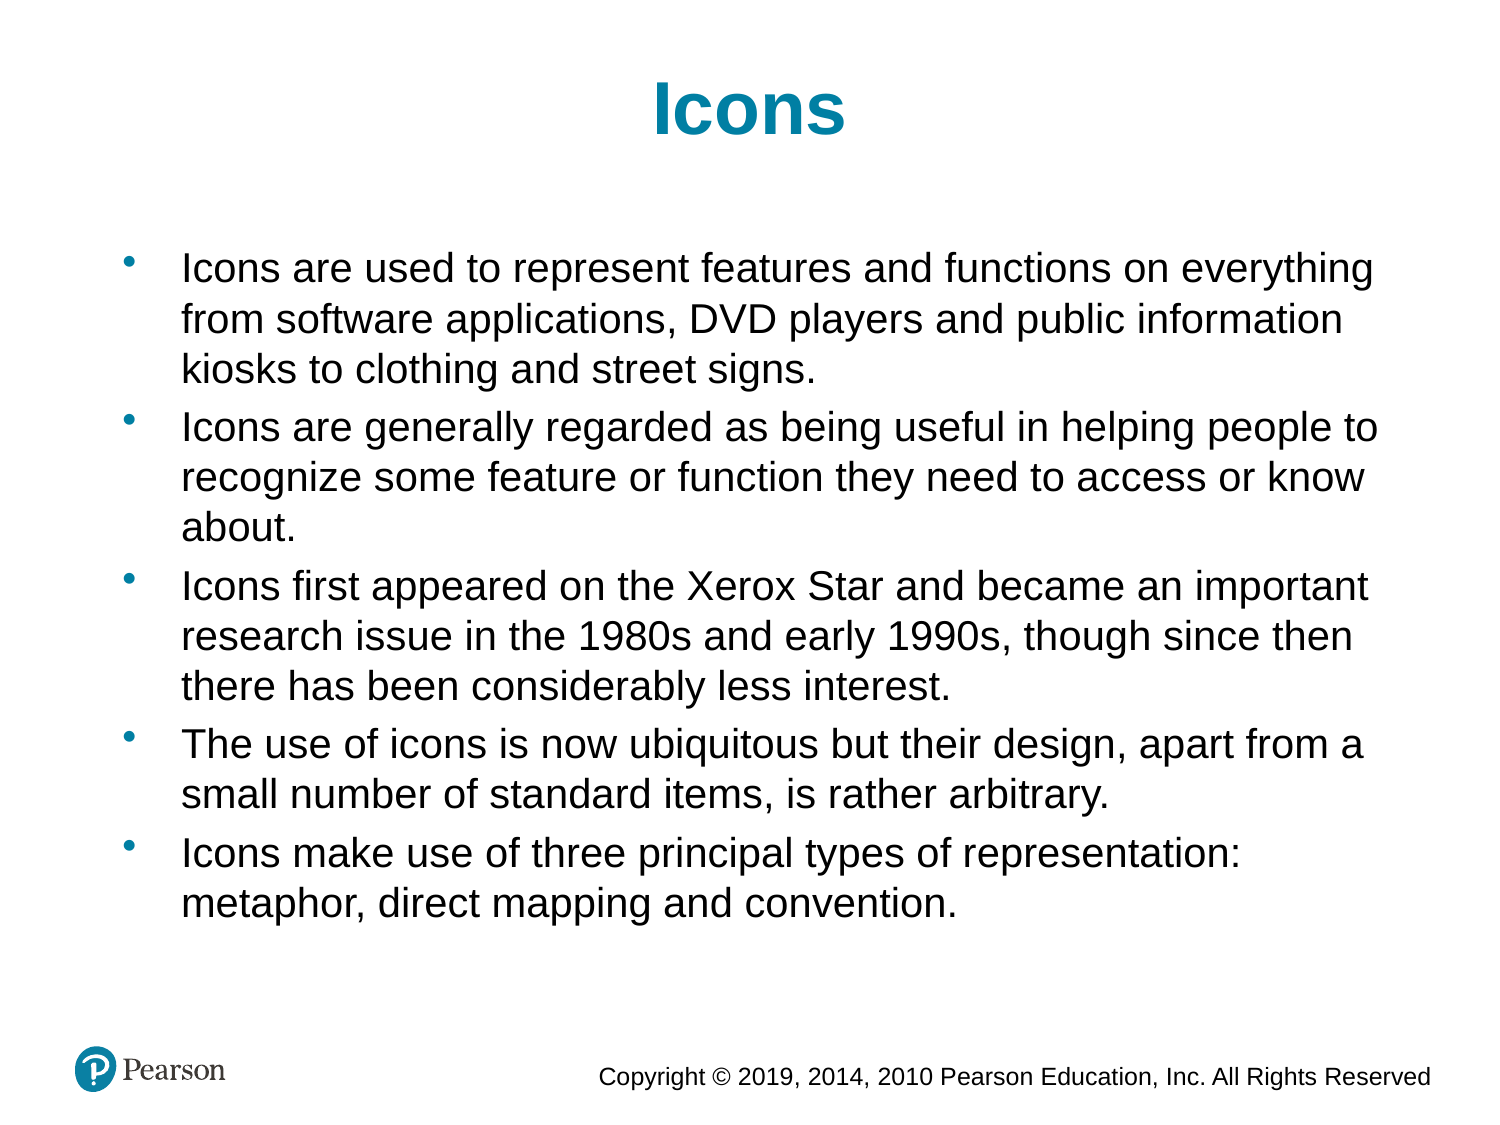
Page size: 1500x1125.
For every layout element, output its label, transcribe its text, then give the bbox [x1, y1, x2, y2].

list Icons are used to represent features and functions on everything from software applications, DVD players and public information kiosks to clothing and street signs. Icons are generally regarded as being useful in helping people to recognize some feature or function they need to access or know about. Icons first appeared on the Xerox Star and became an important research issue in the 1980s and early 1990s, though since then there has been considerably less interest. The use of icons is now ubiquitous but their design, apart from a small number of standard items, is rather arbitrary. Icons make use of three principal types of representation: metaphor, direct mapping and convention. [107, 233, 1402, 948]
title Icons [103, 60, 1397, 149]
